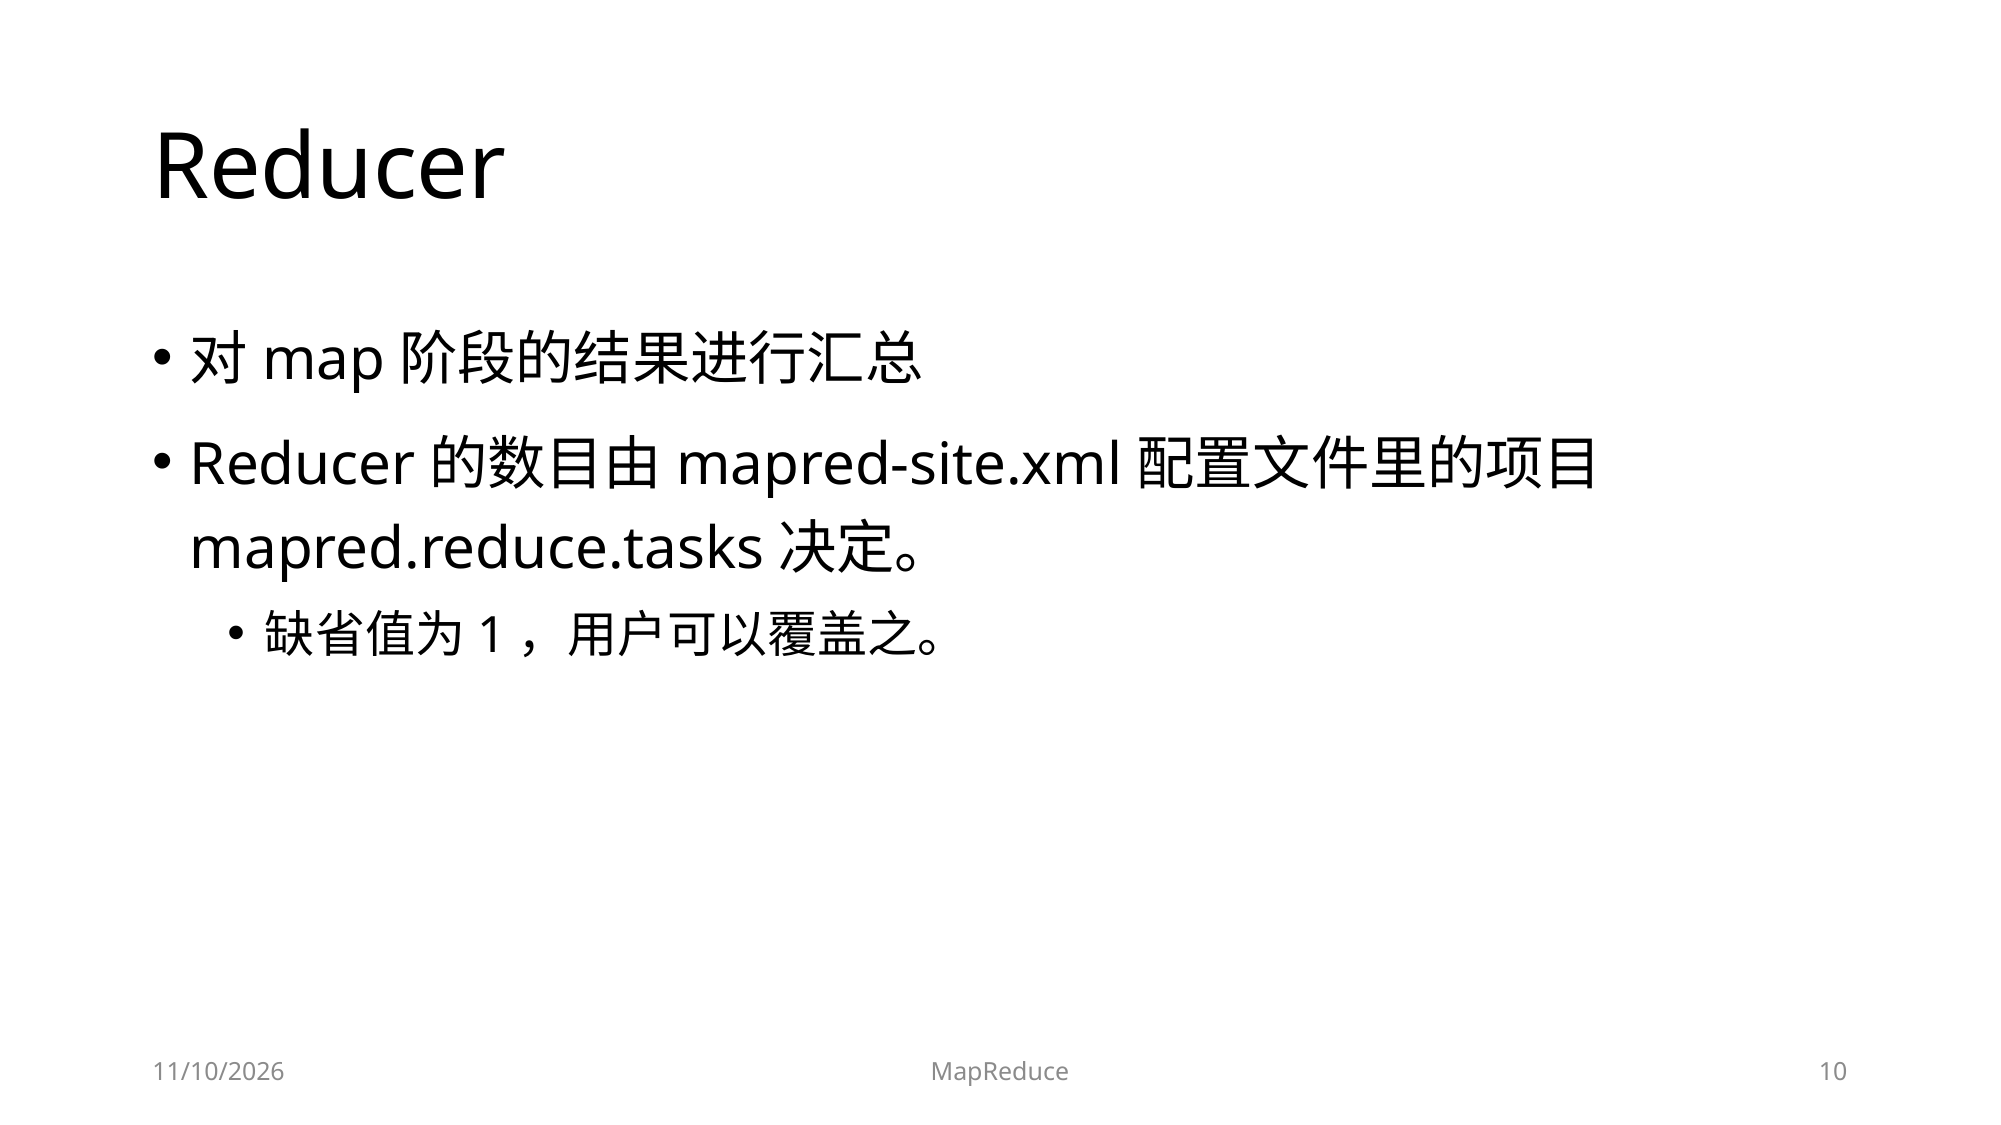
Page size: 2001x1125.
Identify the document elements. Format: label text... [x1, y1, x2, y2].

title Reducer [137, 59, 1863, 278]
list 对map阶段的结果进行汇总 Reducer的数目由mapred-site.xml配置文件里的项目mapred.reduce.tasks决定。 缺省值为1，用户可以覆盖之。 [137, 299, 1863, 1014]
footer MapReduce [662, 1042, 1338, 1103]
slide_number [137, 1042, 588, 1103]
slide_number 10 [1412, 1042, 1863, 1103]
